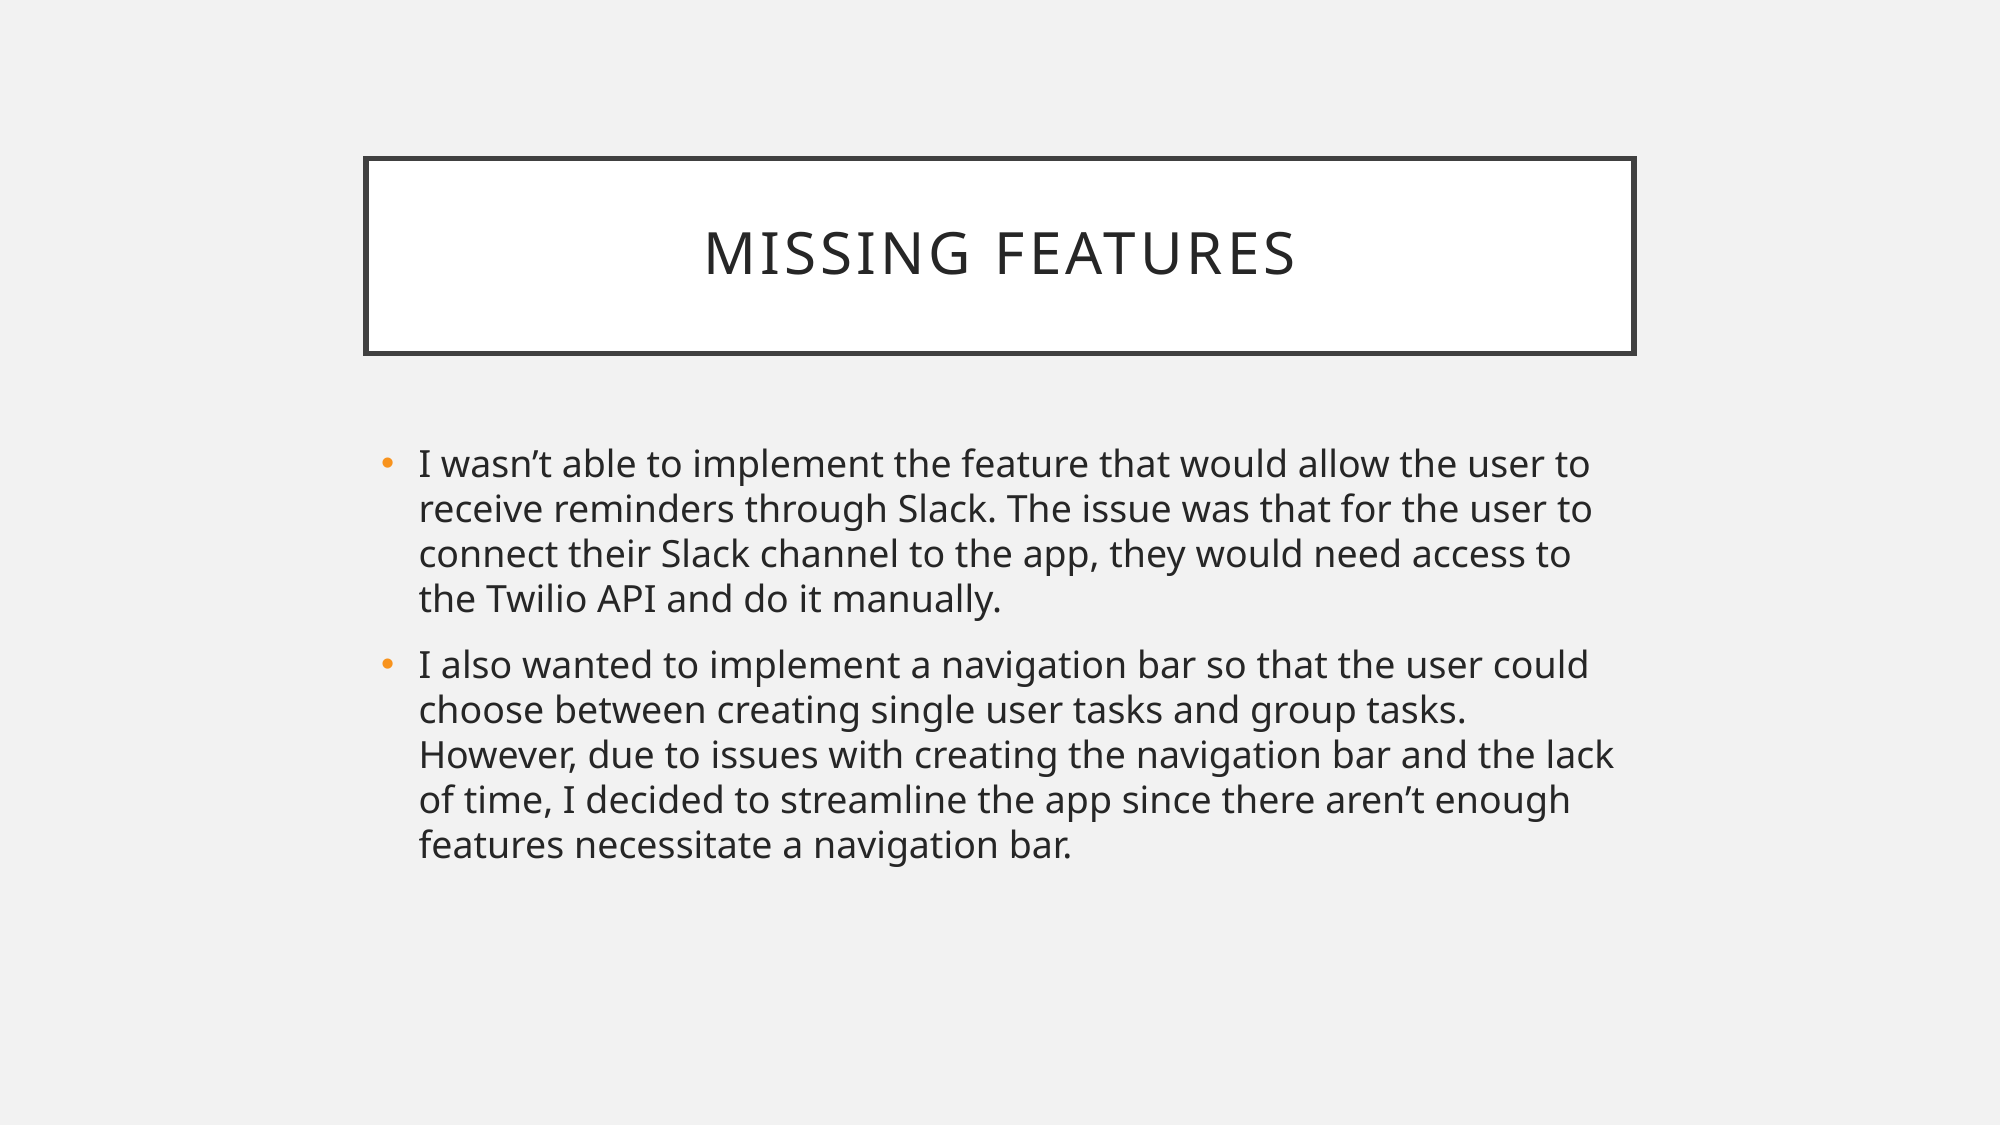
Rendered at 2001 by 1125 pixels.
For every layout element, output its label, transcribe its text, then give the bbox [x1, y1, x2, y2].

title Missing Features [363, 156, 1637, 356]
list I wasn’t able to implement the feature that would allow the user to receive reminders through Slack. The issue was that for the user to connect their Slack channel to the app, they would need access to the Twilio API and do it manually. I also wanted to implement a navigation bar so that the user could choose between creating single user tasks and group tasks. However, due to issues with creating the navigation bar and the lack of time, I decided to streamline the app since there aren’t enough features necessitate a navigation bar. [366, 432, 1634, 942]
